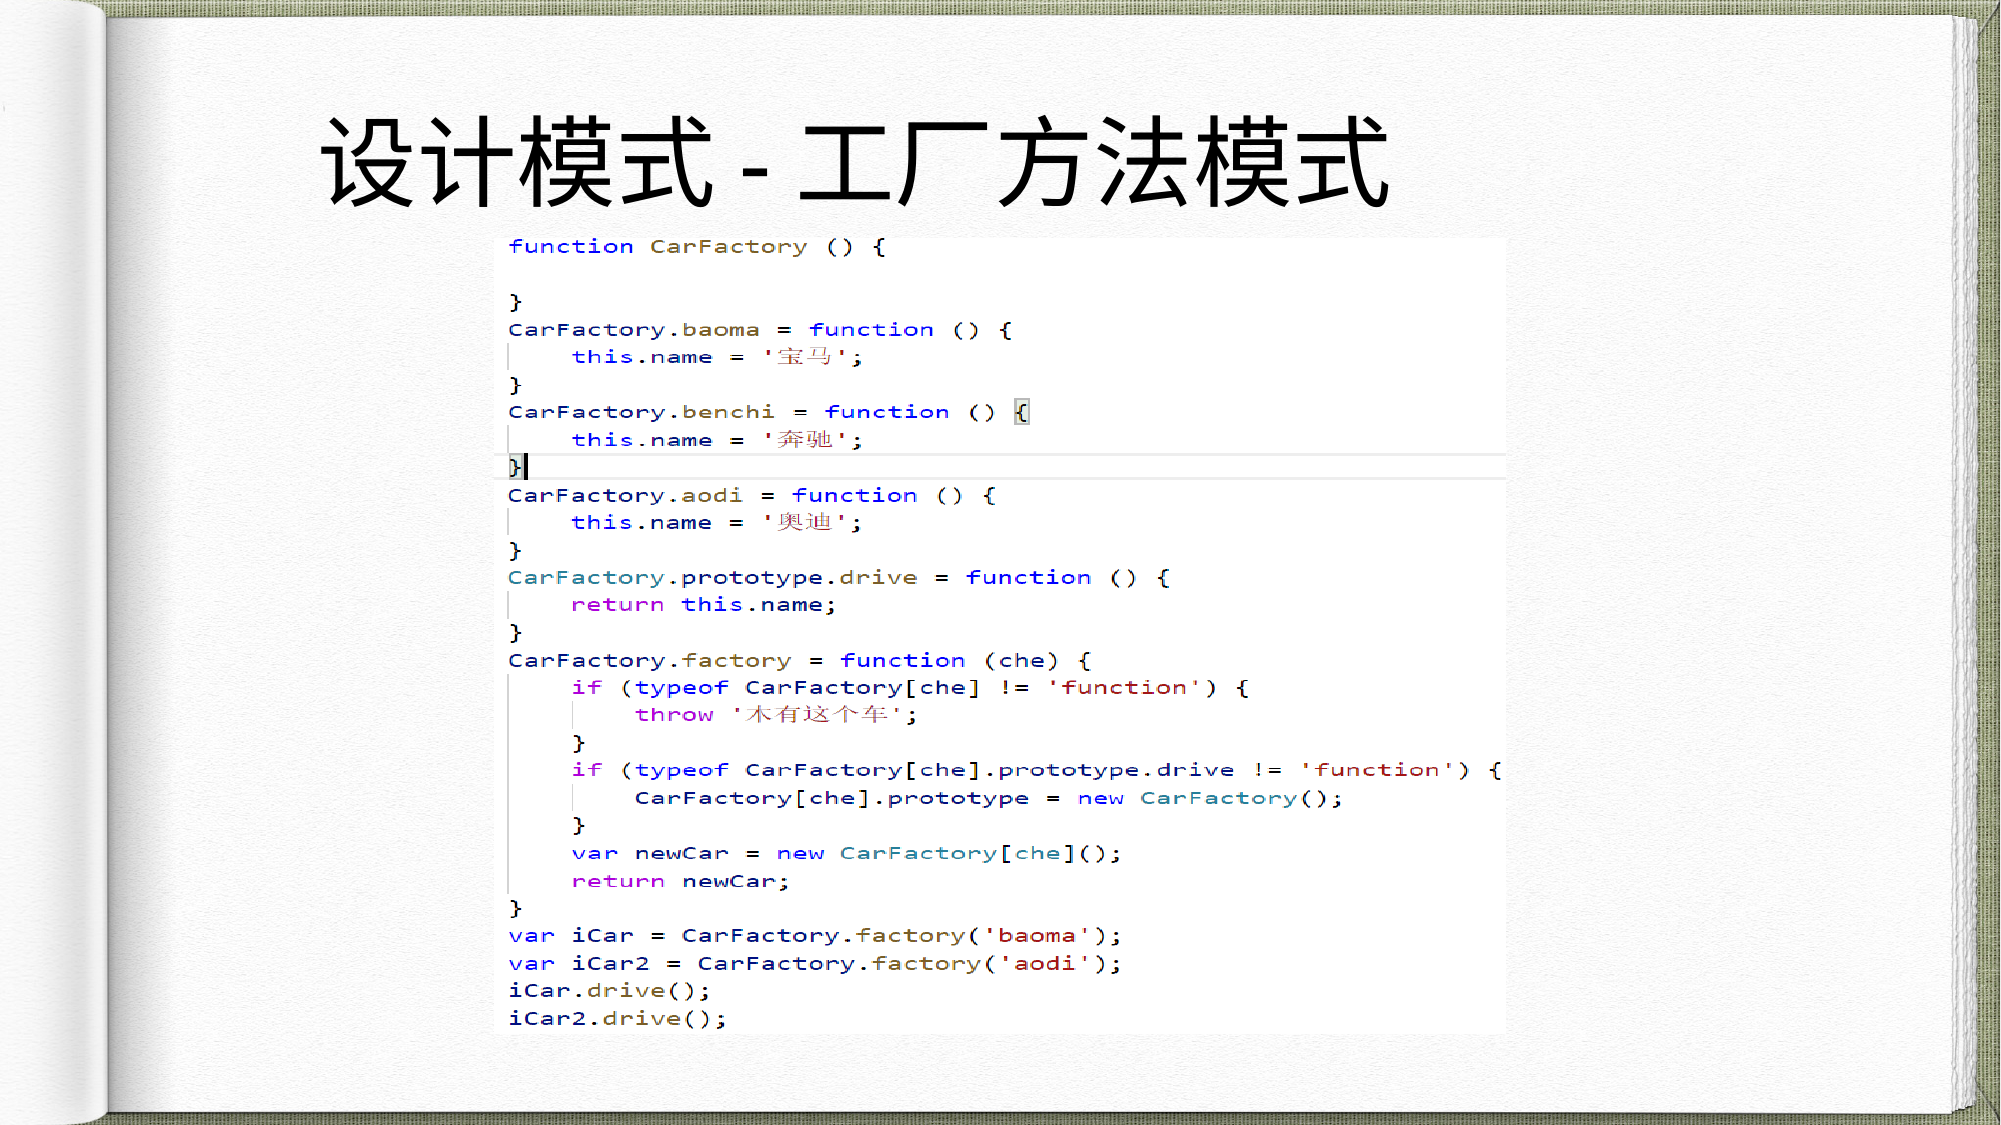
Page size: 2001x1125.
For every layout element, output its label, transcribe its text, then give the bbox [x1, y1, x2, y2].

picture [0, 0, 2001, 1125]
title 设计模式-工厂方法模式 [302, 17, 1803, 317]
